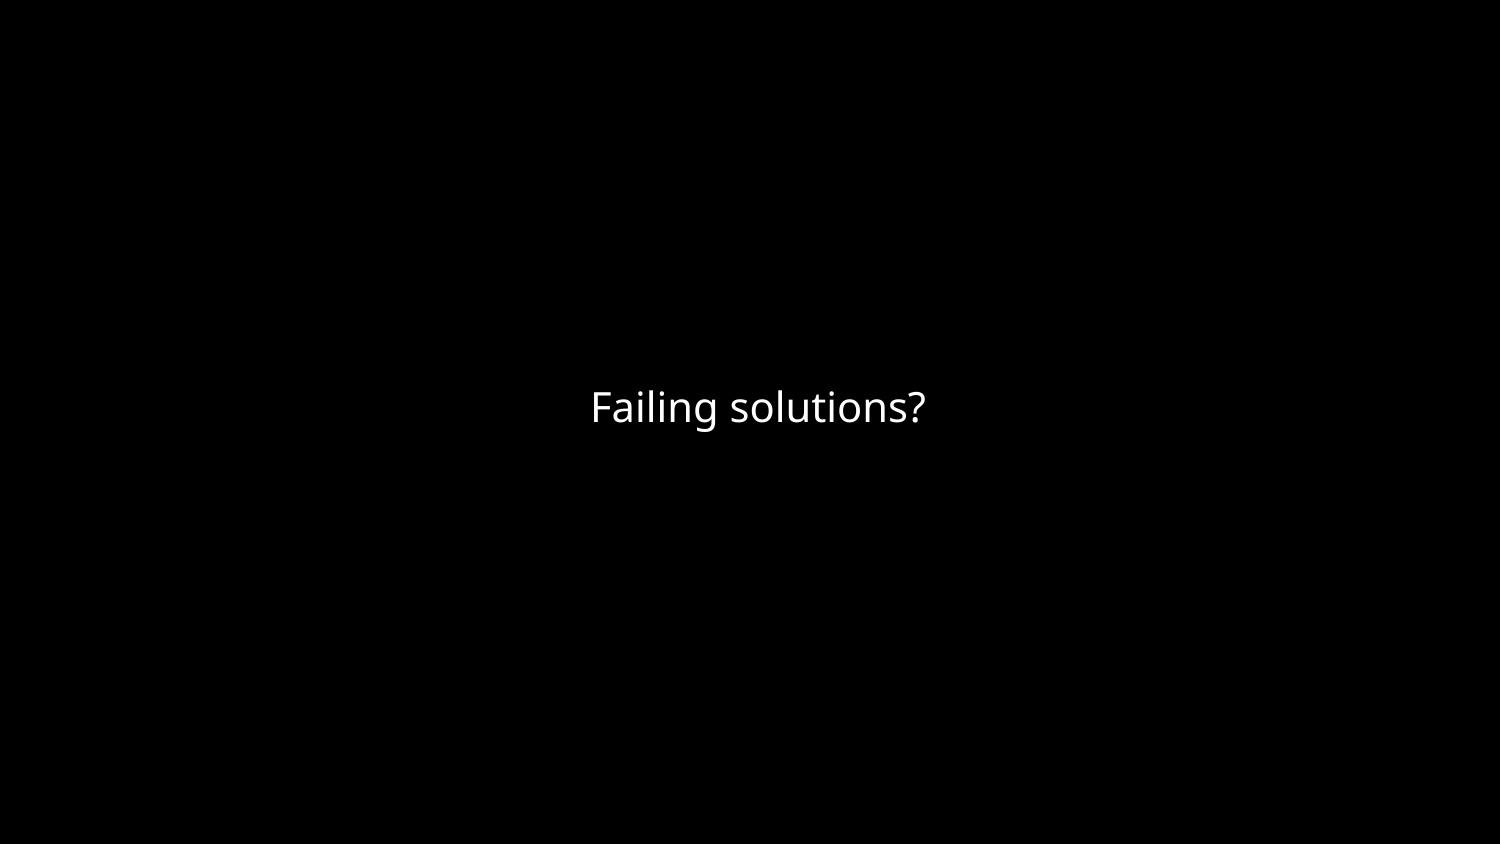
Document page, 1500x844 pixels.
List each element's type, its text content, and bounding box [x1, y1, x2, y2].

text_box Failing solutions? [575, 373, 941, 439]
